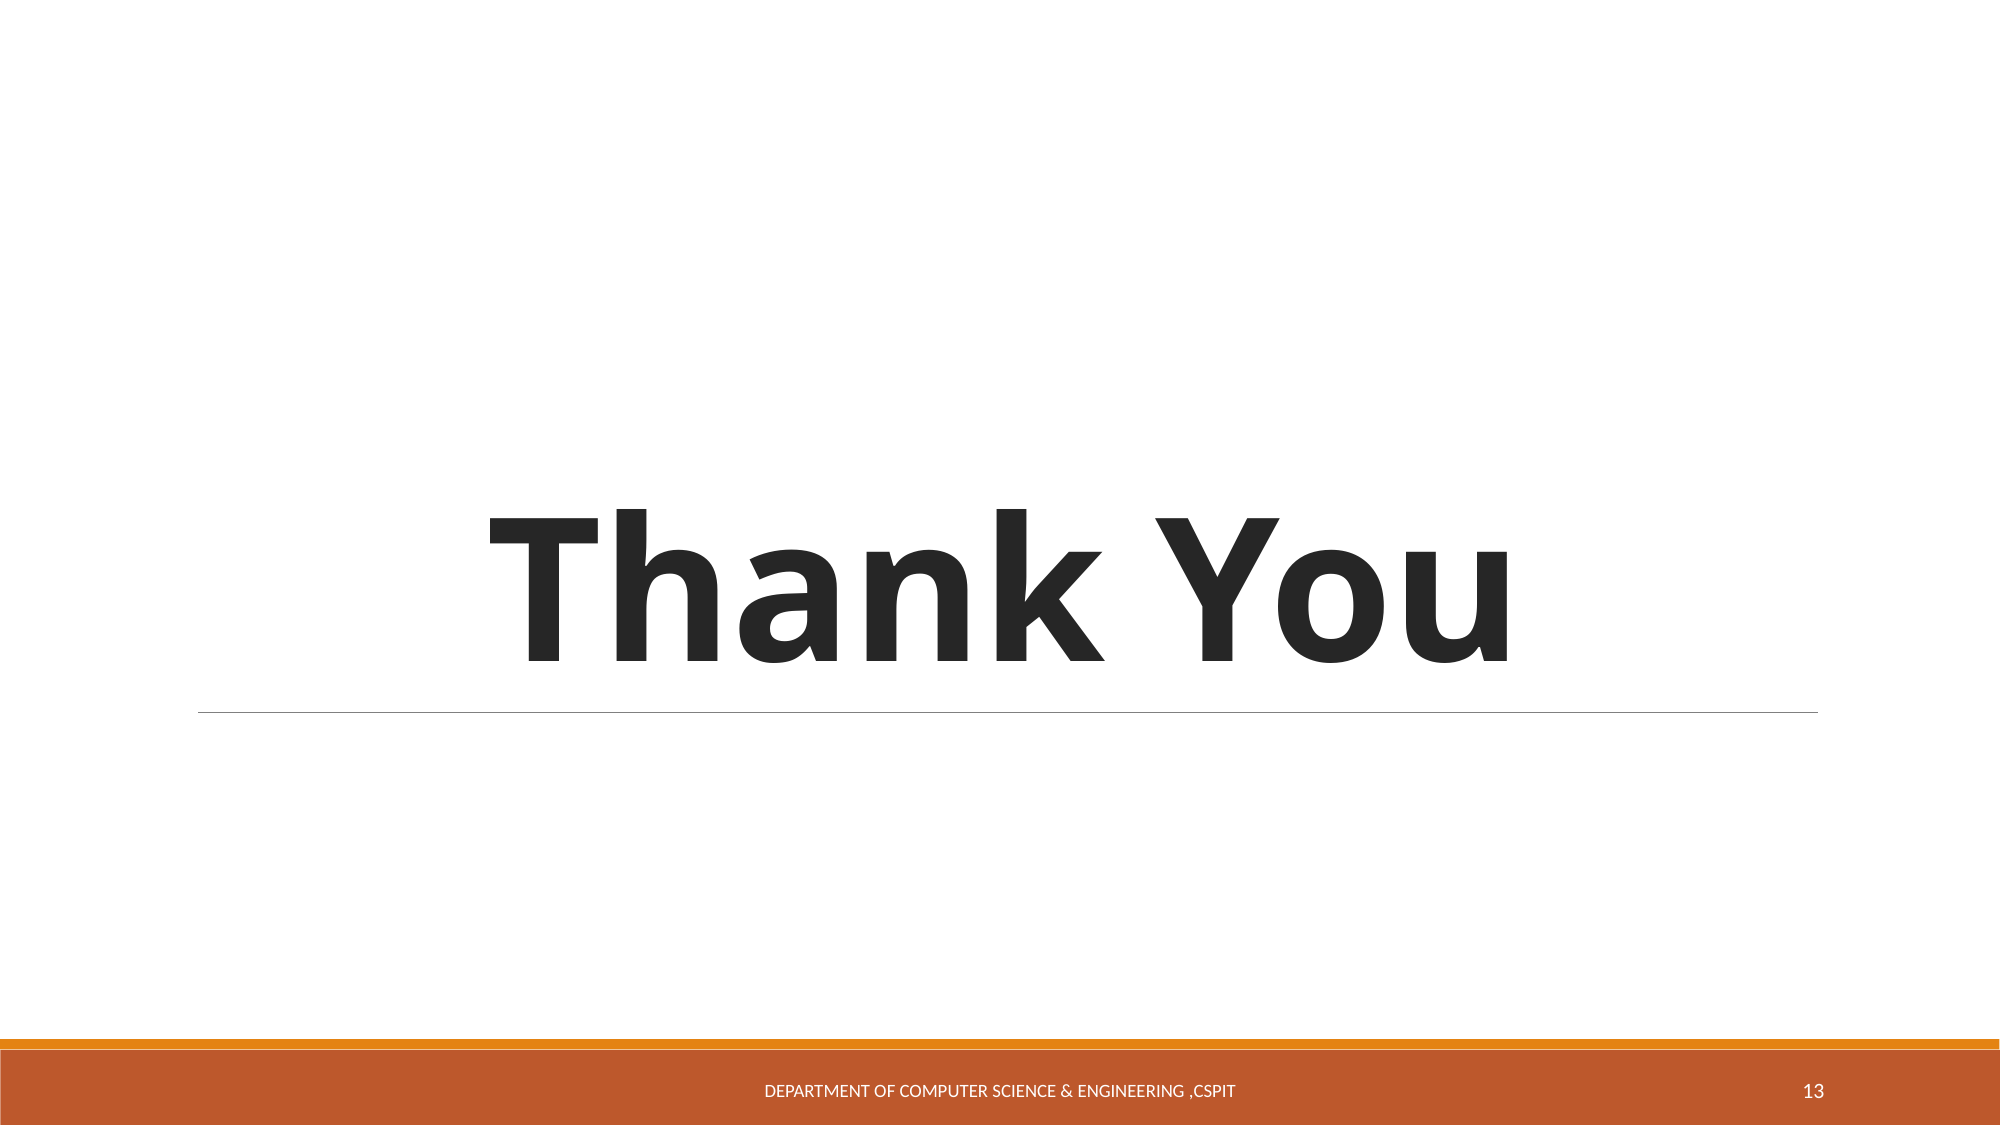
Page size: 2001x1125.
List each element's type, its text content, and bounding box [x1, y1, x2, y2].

slide_number 13 [1624, 1059, 1840, 1120]
title Thank You [180, 124, 1830, 710]
footer Department of Computer Science & Engineering ,CSPIT [604, 1059, 1396, 1120]
